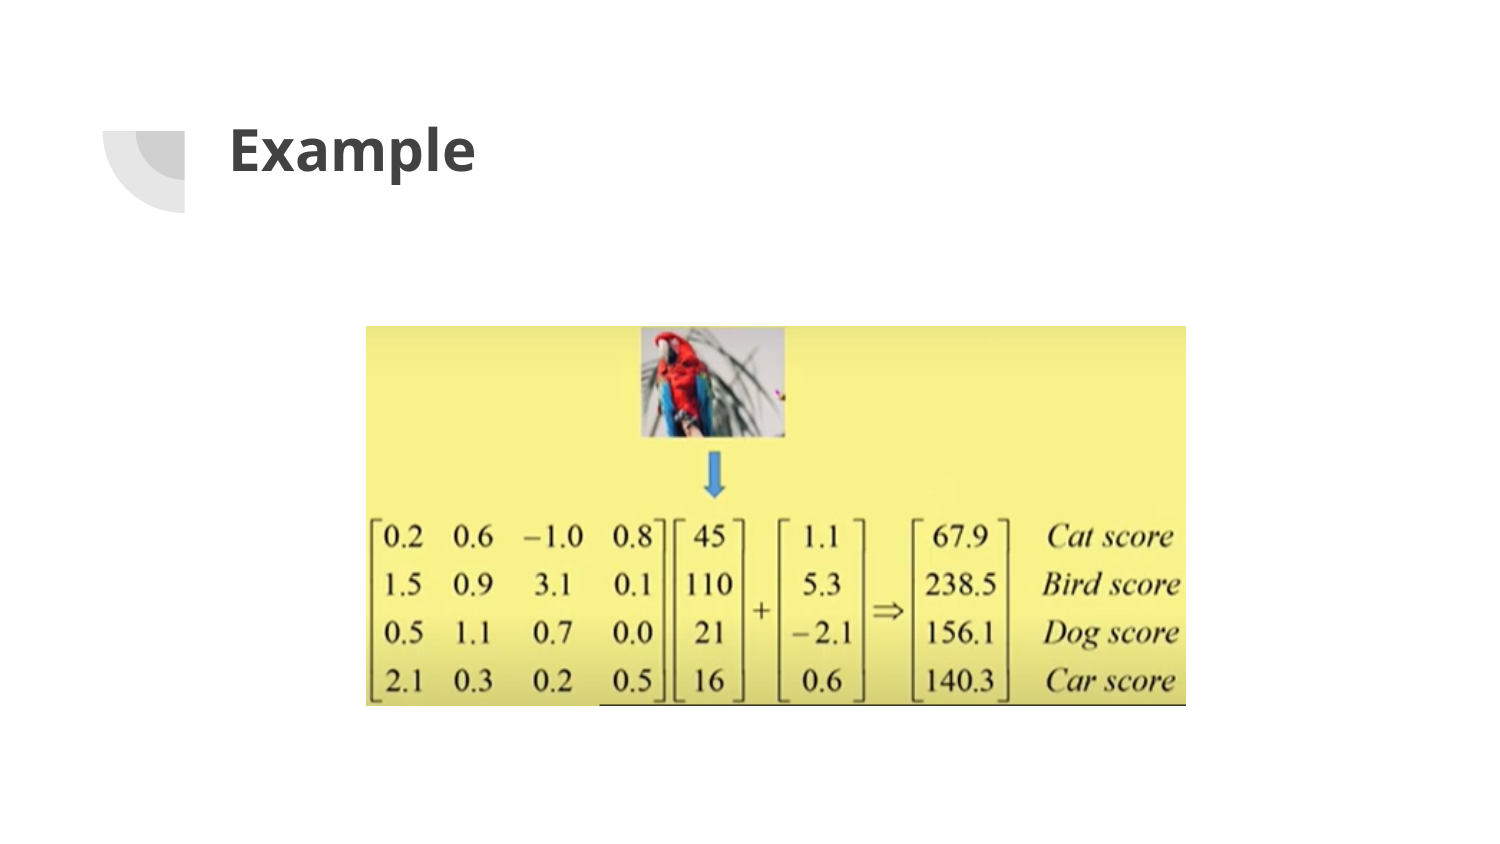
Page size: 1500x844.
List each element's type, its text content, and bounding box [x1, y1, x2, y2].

title Example [213, 98, 1368, 263]
picture [365, 326, 1186, 707]
